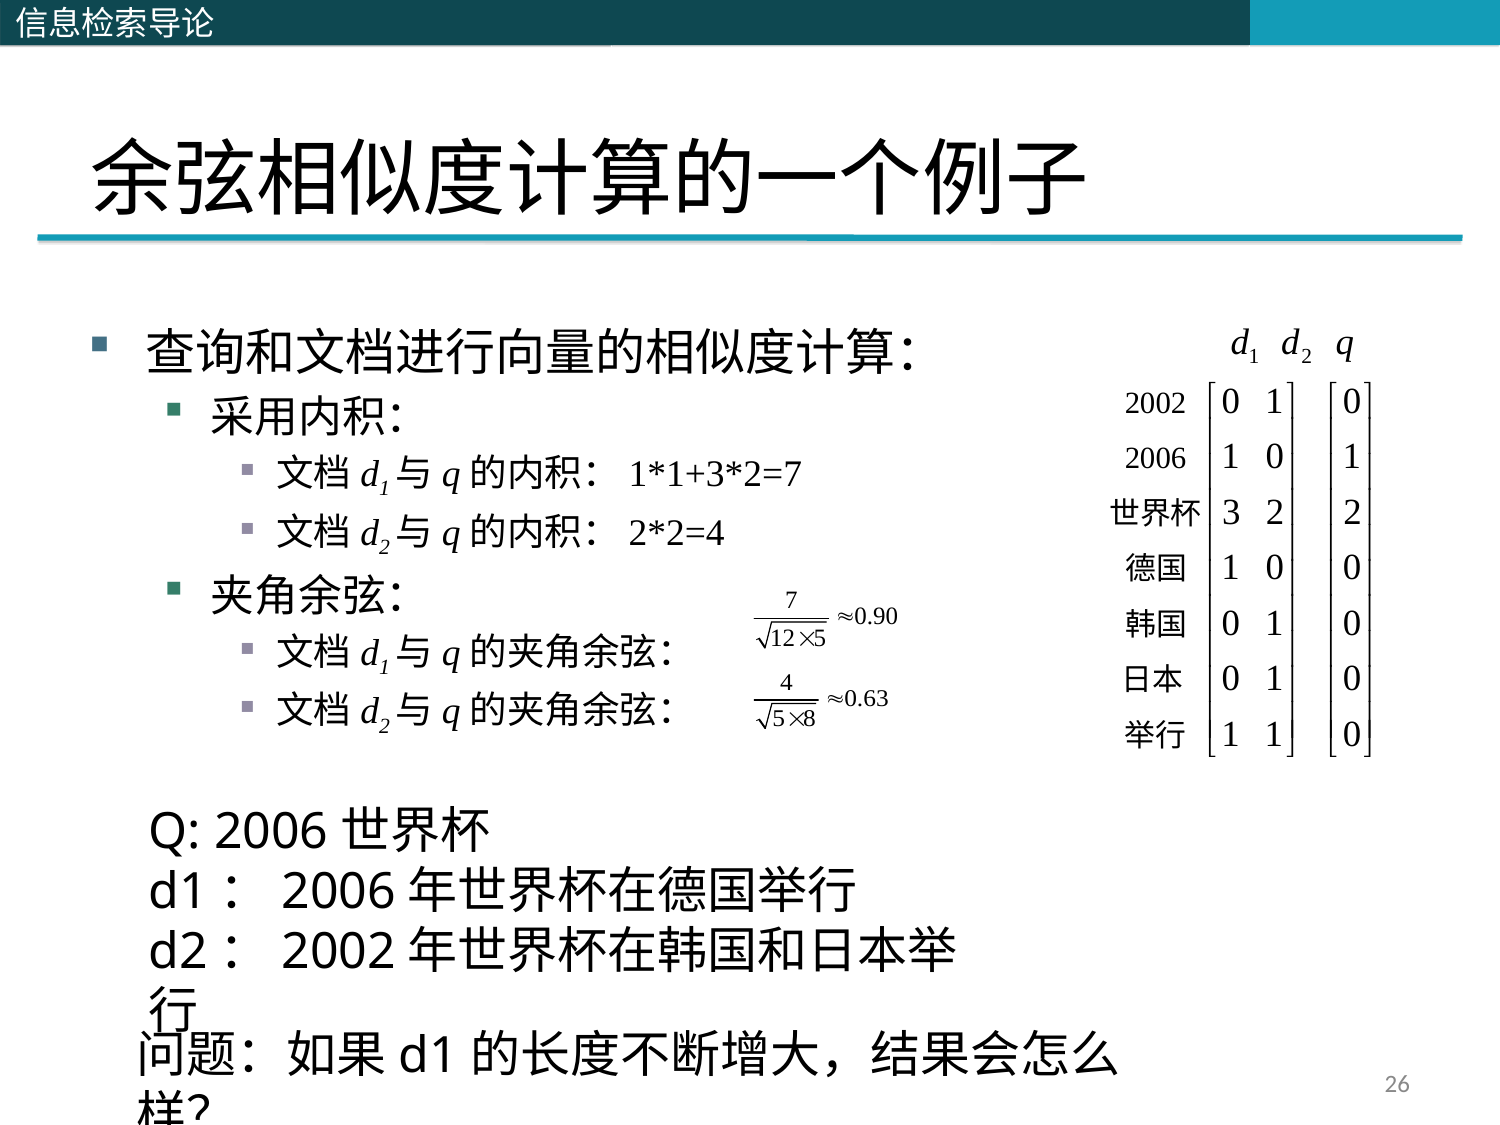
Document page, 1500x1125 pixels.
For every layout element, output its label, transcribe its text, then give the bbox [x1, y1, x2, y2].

text_box Q: 2006世界杯 d1：2006年世界杯在德国举行 d2：2002年世界杯在韩国和日本举行 [133, 790, 985, 1014]
title 余弦相似度计算的一个例子 [74, 44, 1426, 233]
slide_number 26 [1187, 1062, 1425, 1103]
list 查询和文档进行向量的相似度计算： 采用内积： 文档d1与q的内积：1*1+3*2=7 文档d2与q的内积：2*2=4 夹角余弦： 文档d1与q的夹角余弦： 文档d2与q的夹角余弦： [73, 312, 1045, 806]
text_box 问题：如果d1的长度不断增大，结果会怎么样？ [122, 1014, 1187, 1125]
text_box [1104, 316, 1385, 767]
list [749, 667, 892, 735]
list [749, 584, 903, 654]
